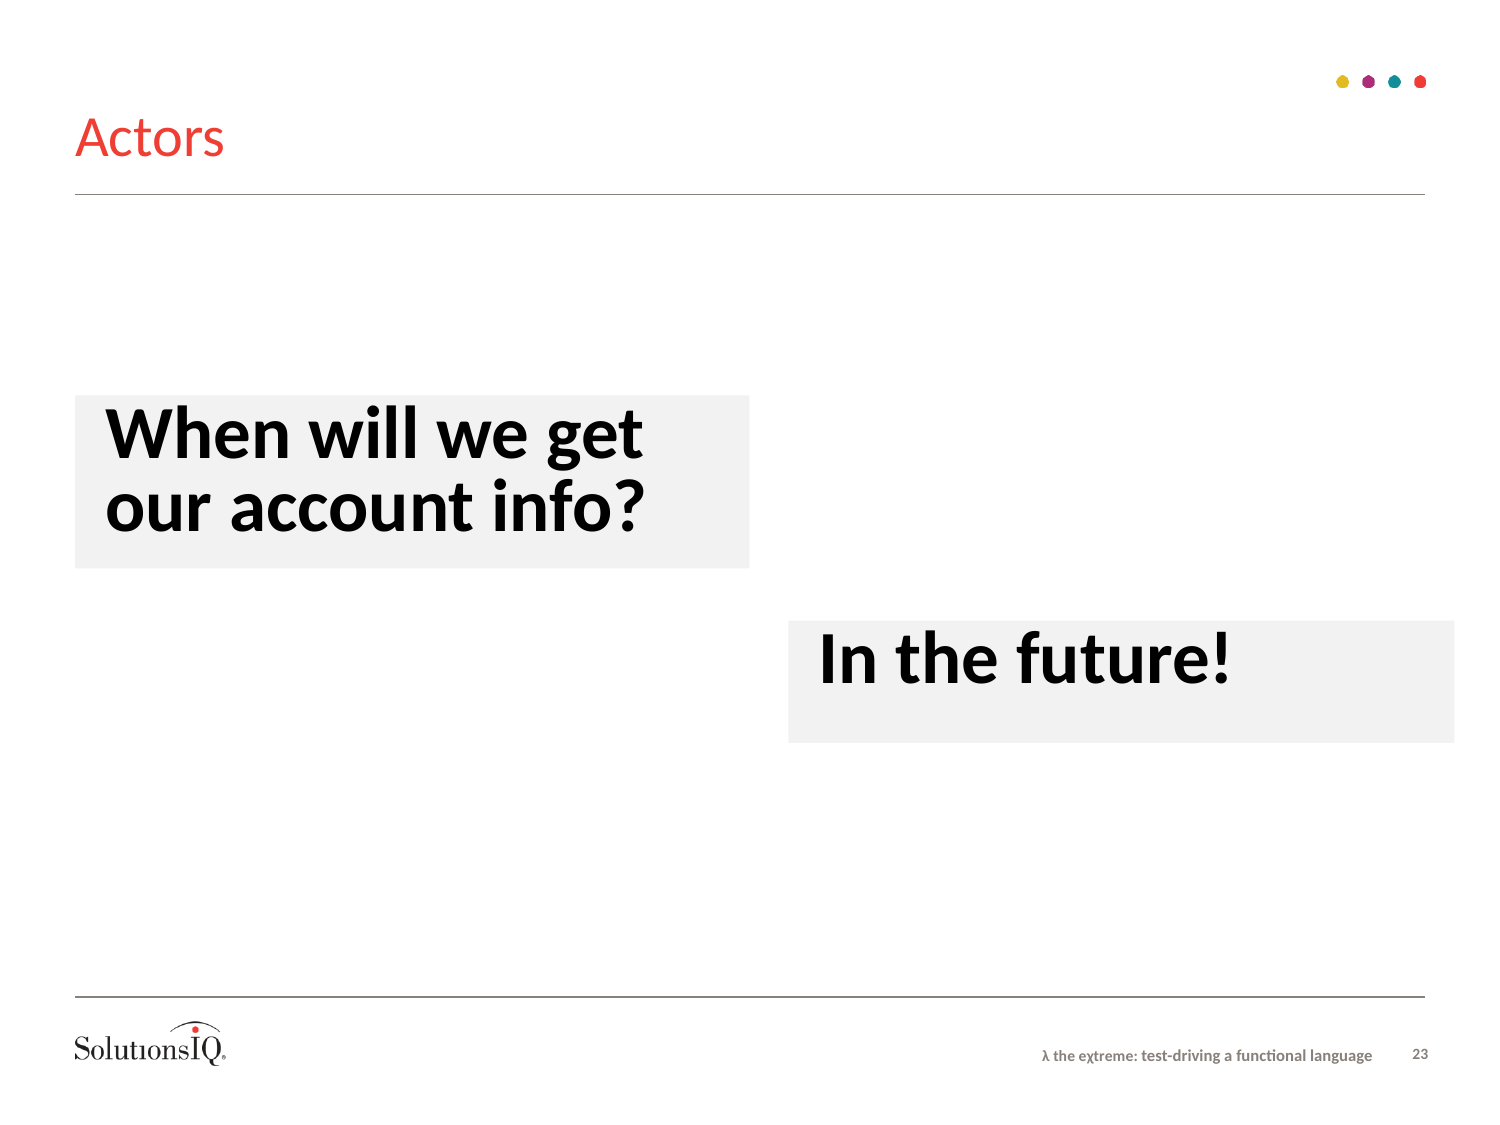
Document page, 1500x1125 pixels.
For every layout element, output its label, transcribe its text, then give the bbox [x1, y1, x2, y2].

slide_number 23 [1381, 1044, 1429, 1072]
footer λ the eχtreme: test-driving a functional language [898, 1044, 1374, 1072]
list When will we get our account info? [75, 395, 750, 569]
picture [75, 1021, 227, 1066]
list In the future! [788, 620, 1455, 743]
picture [1336, 75, 1426, 88]
title Actors [75, 36, 1321, 169]
